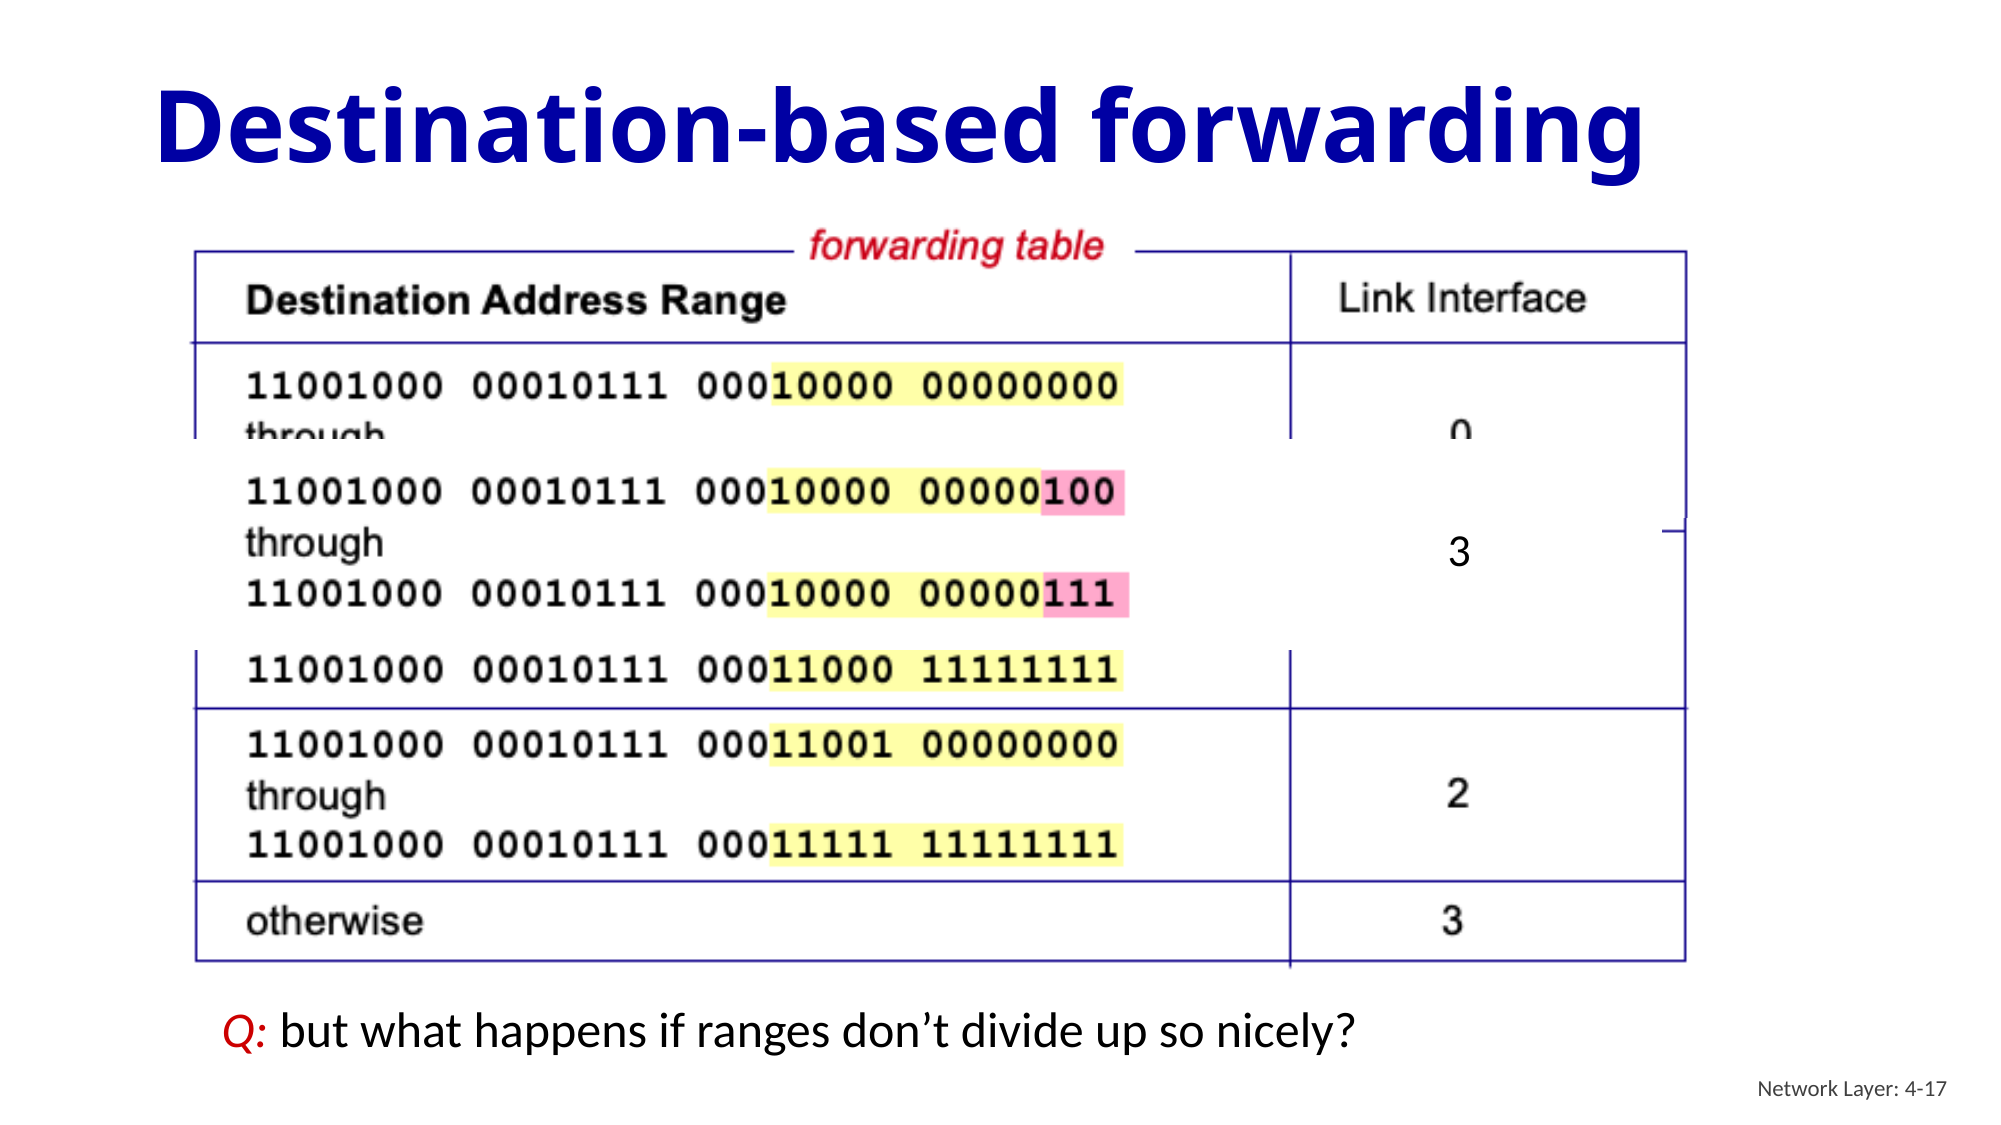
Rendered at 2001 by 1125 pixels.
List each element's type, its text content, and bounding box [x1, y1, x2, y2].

title Destination-based forwarding [137, 56, 1863, 204]
slide_number Network Layer: 4-17 [1512, 1056, 1963, 1117]
text_box Q: but what happens if ranges don’t divide up so nicely? [206, 989, 1384, 1065]
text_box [170, 439, 1663, 650]
picture [173, 518, 1712, 974]
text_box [147, 181, 1739, 518]
